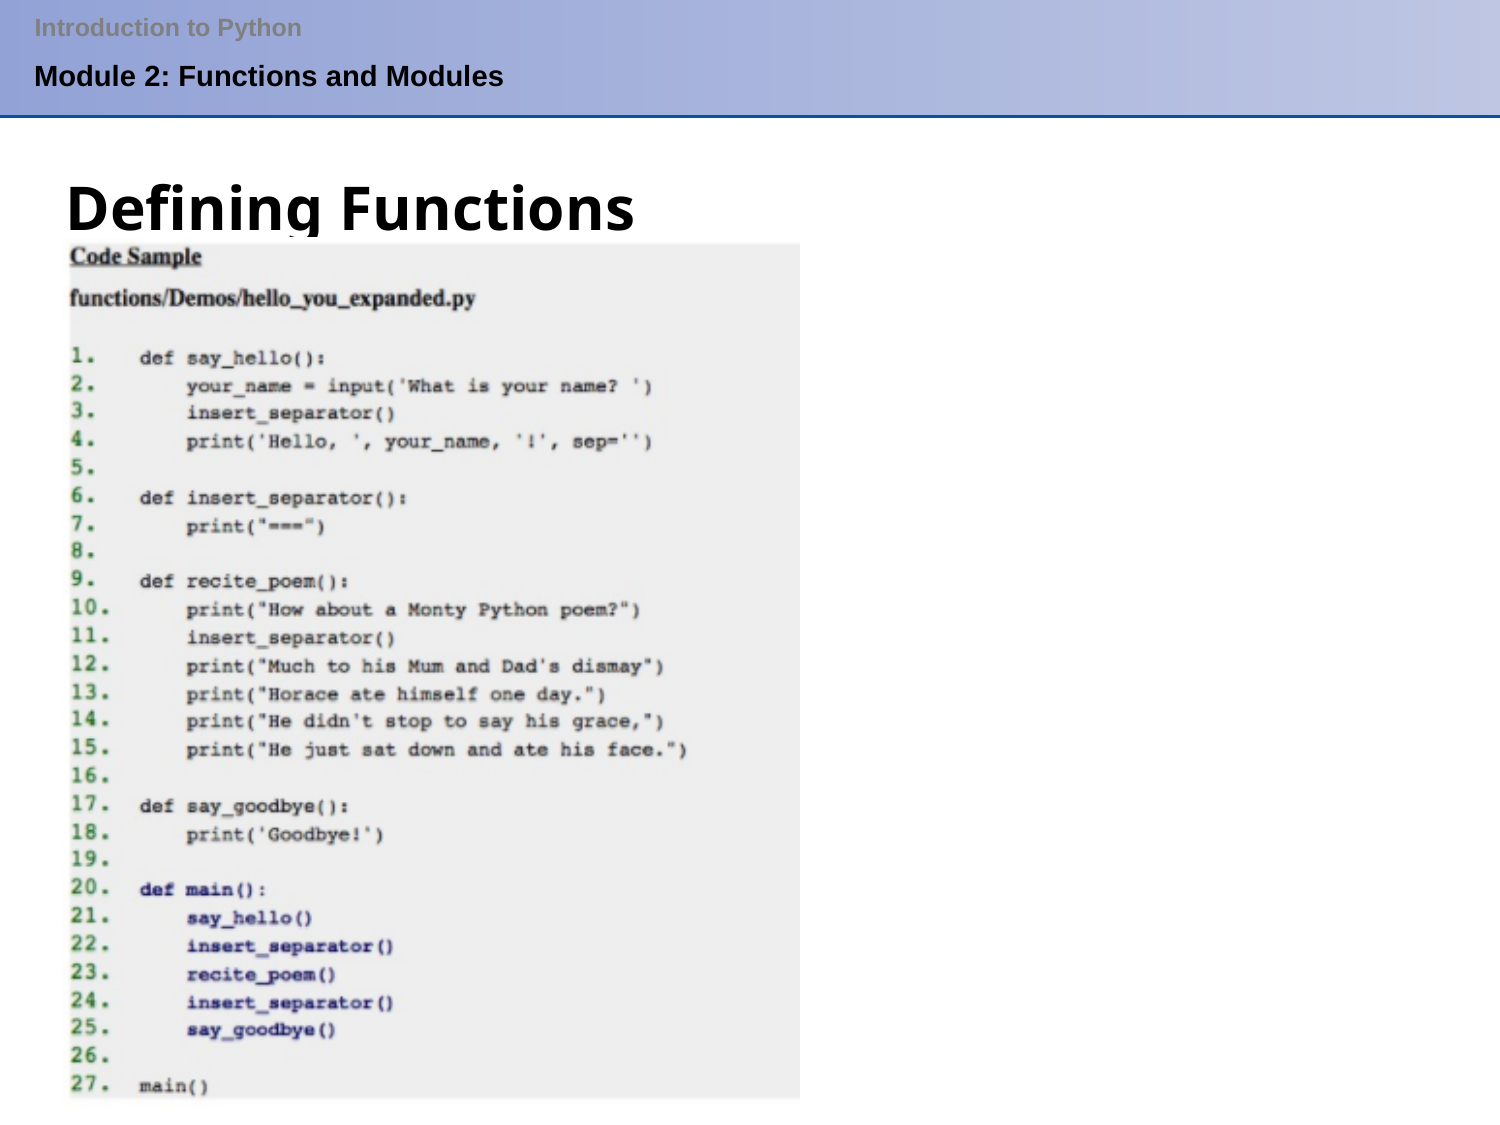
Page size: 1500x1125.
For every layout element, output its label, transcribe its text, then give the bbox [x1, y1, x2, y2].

list Introduction to Python [19, 3, 813, 45]
list Module 2: Functions and Modules [18, 49, 888, 94]
picture [62, 237, 801, 1115]
text_box Defining Functions [50, 162, 1214, 250]
